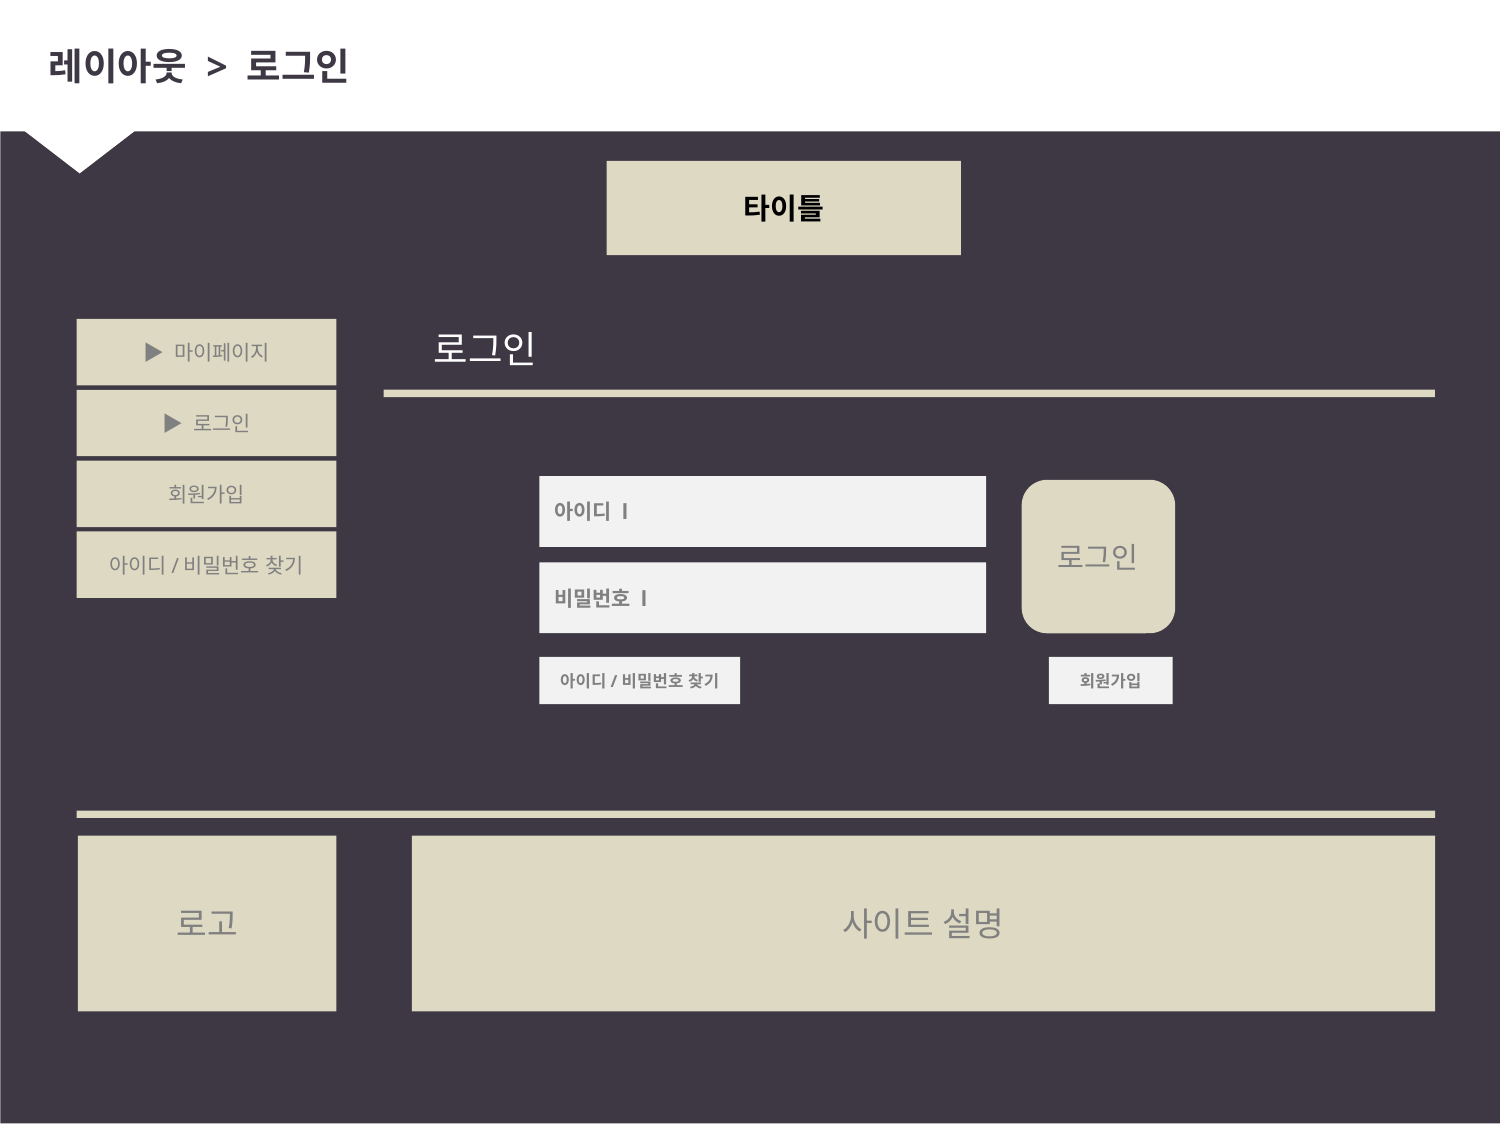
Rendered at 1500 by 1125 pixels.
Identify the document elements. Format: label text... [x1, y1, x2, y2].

text_box [382, 388, 1437, 399]
text_box 타이틀 [605, 159, 963, 257]
text_box 아이디 l [537, 474, 988, 549]
text_box 로그인 [419, 318, 597, 379]
text_box 사이트 설명 [410, 833, 1437, 1013]
text_box 회원가입 [75, 459, 339, 529]
text_box 아이디/비밀번호 찾기 [75, 529, 339, 600]
title 레이아웃 > 로그인 [33, 19, 1483, 113]
text_box 비밀번호 l [537, 560, 988, 635]
text_box ▶ 로그인 [75, 388, 339, 458]
text_box 회원가입 [1047, 655, 1175, 706]
text_box [75, 808, 1437, 820]
text_box 로그인 [1019, 477, 1178, 636]
text_box ▶ 마이페이지 [75, 317, 339, 387]
text_box 아이디/비밀번호 찾기 [537, 655, 742, 706]
text_box 로고 [76, 833, 339, 1013]
